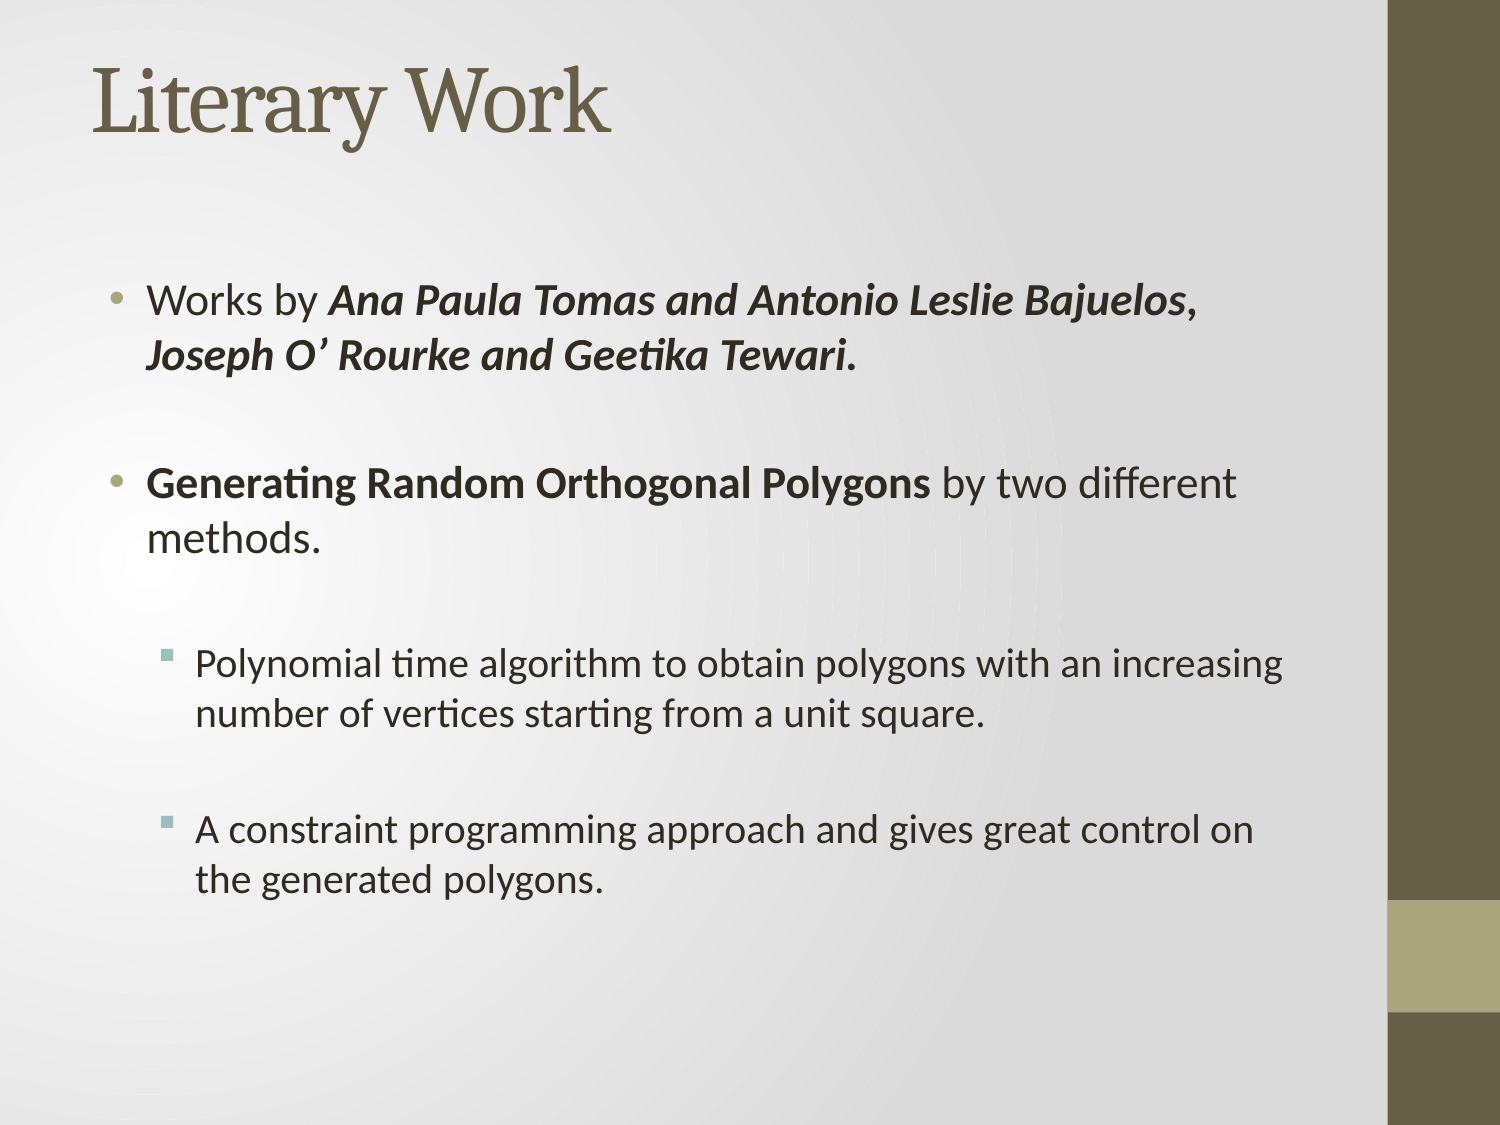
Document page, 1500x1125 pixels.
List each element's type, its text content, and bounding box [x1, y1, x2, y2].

list Works by Ana Paula Tomas and Antonio Leslie Bajuelos, Joseph O’ Rourke and Geetika Tewari. Generating Random Orthogonal Polygons by two different methods. Polynomial time algorithm to obtain polygons with an increasing number of vertices starting from a unit square. A constraint programming approach and gives great control on the generated polygons. [75, 262, 1325, 1050]
title Literary Work [75, 0, 1425, 225]
